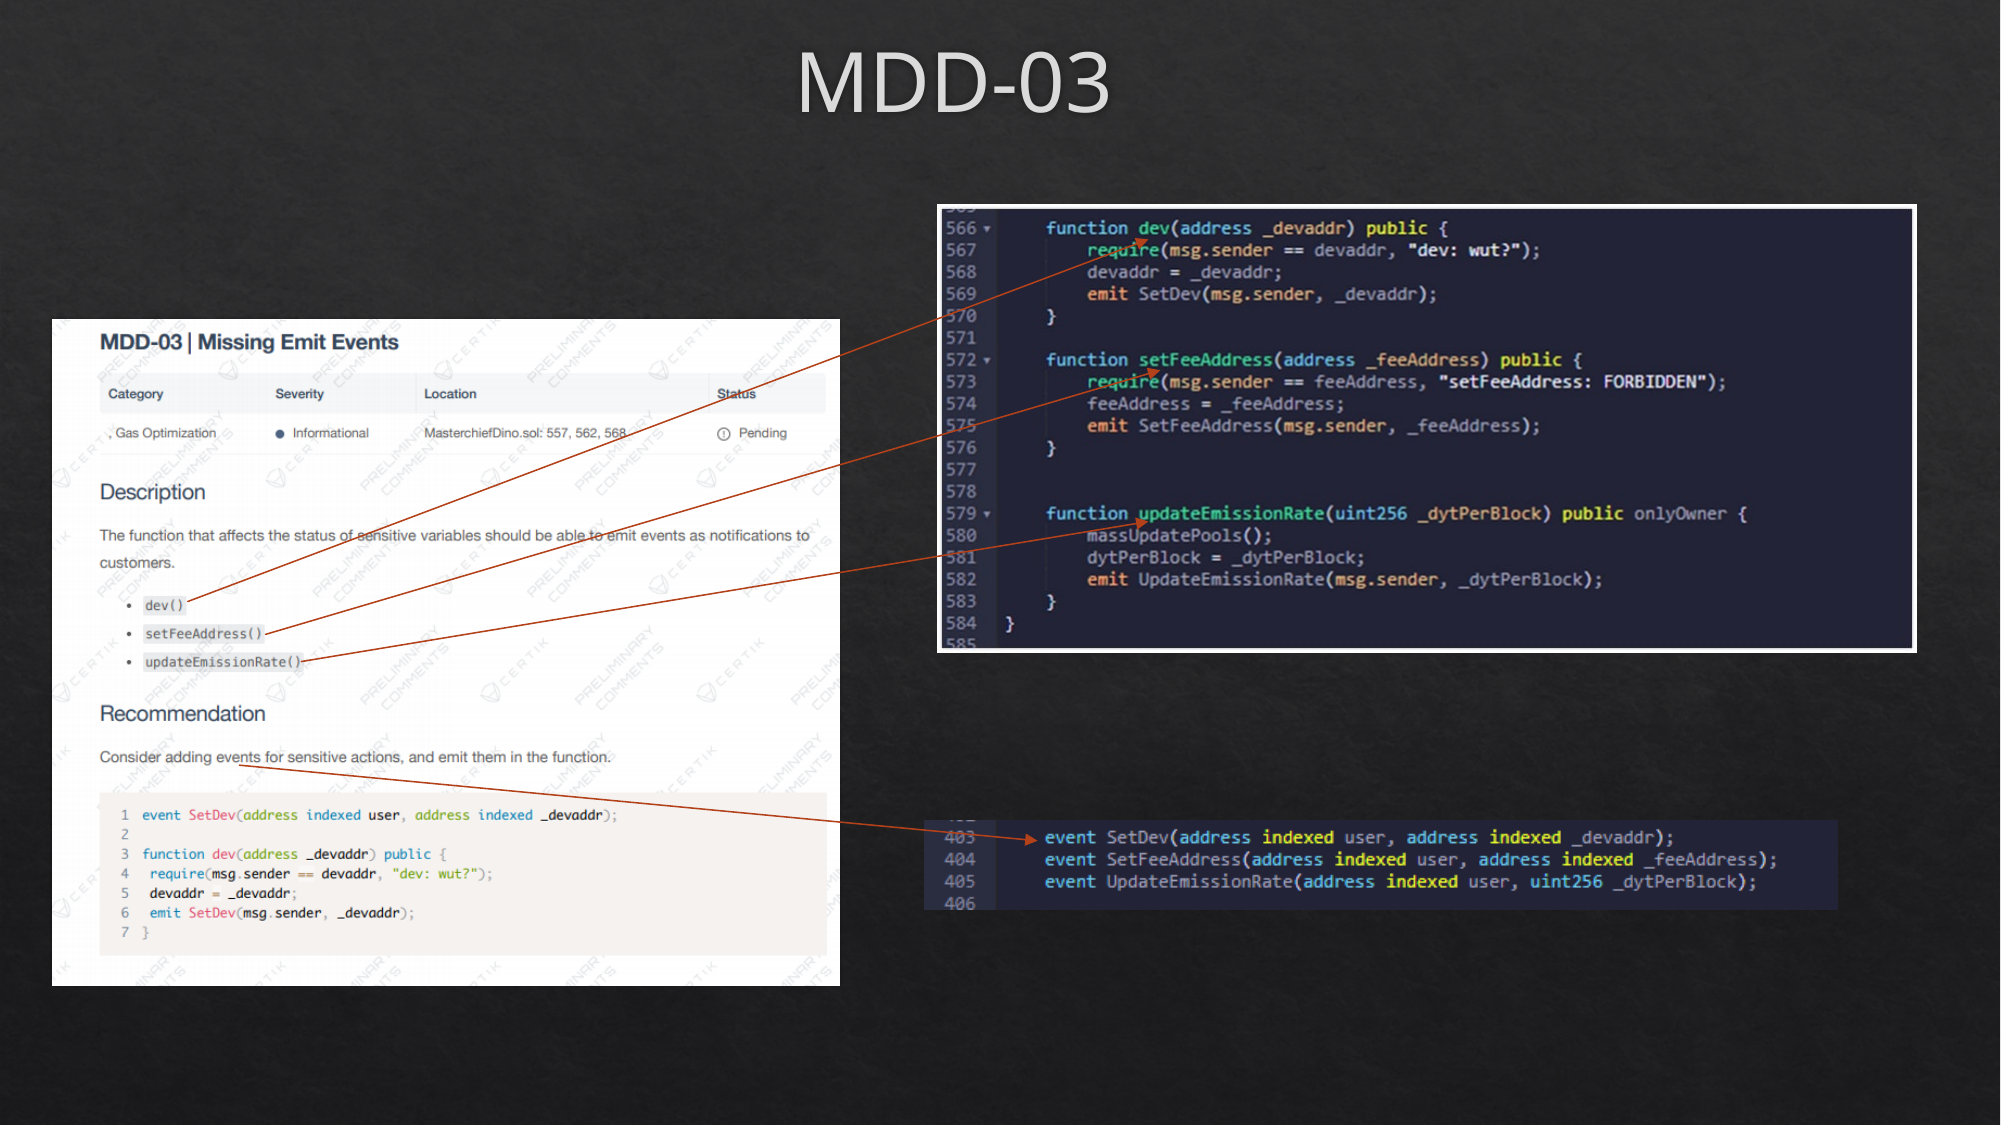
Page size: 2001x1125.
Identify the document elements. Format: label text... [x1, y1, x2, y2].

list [51, 319, 840, 986]
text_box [239, 764, 1038, 842]
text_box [301, 521, 1149, 662]
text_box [265, 369, 1161, 635]
title MDD-03 [104, 0, 1803, 160]
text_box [187, 239, 1149, 602]
picture [924, 820, 1838, 911]
picture [937, 204, 1918, 654]
